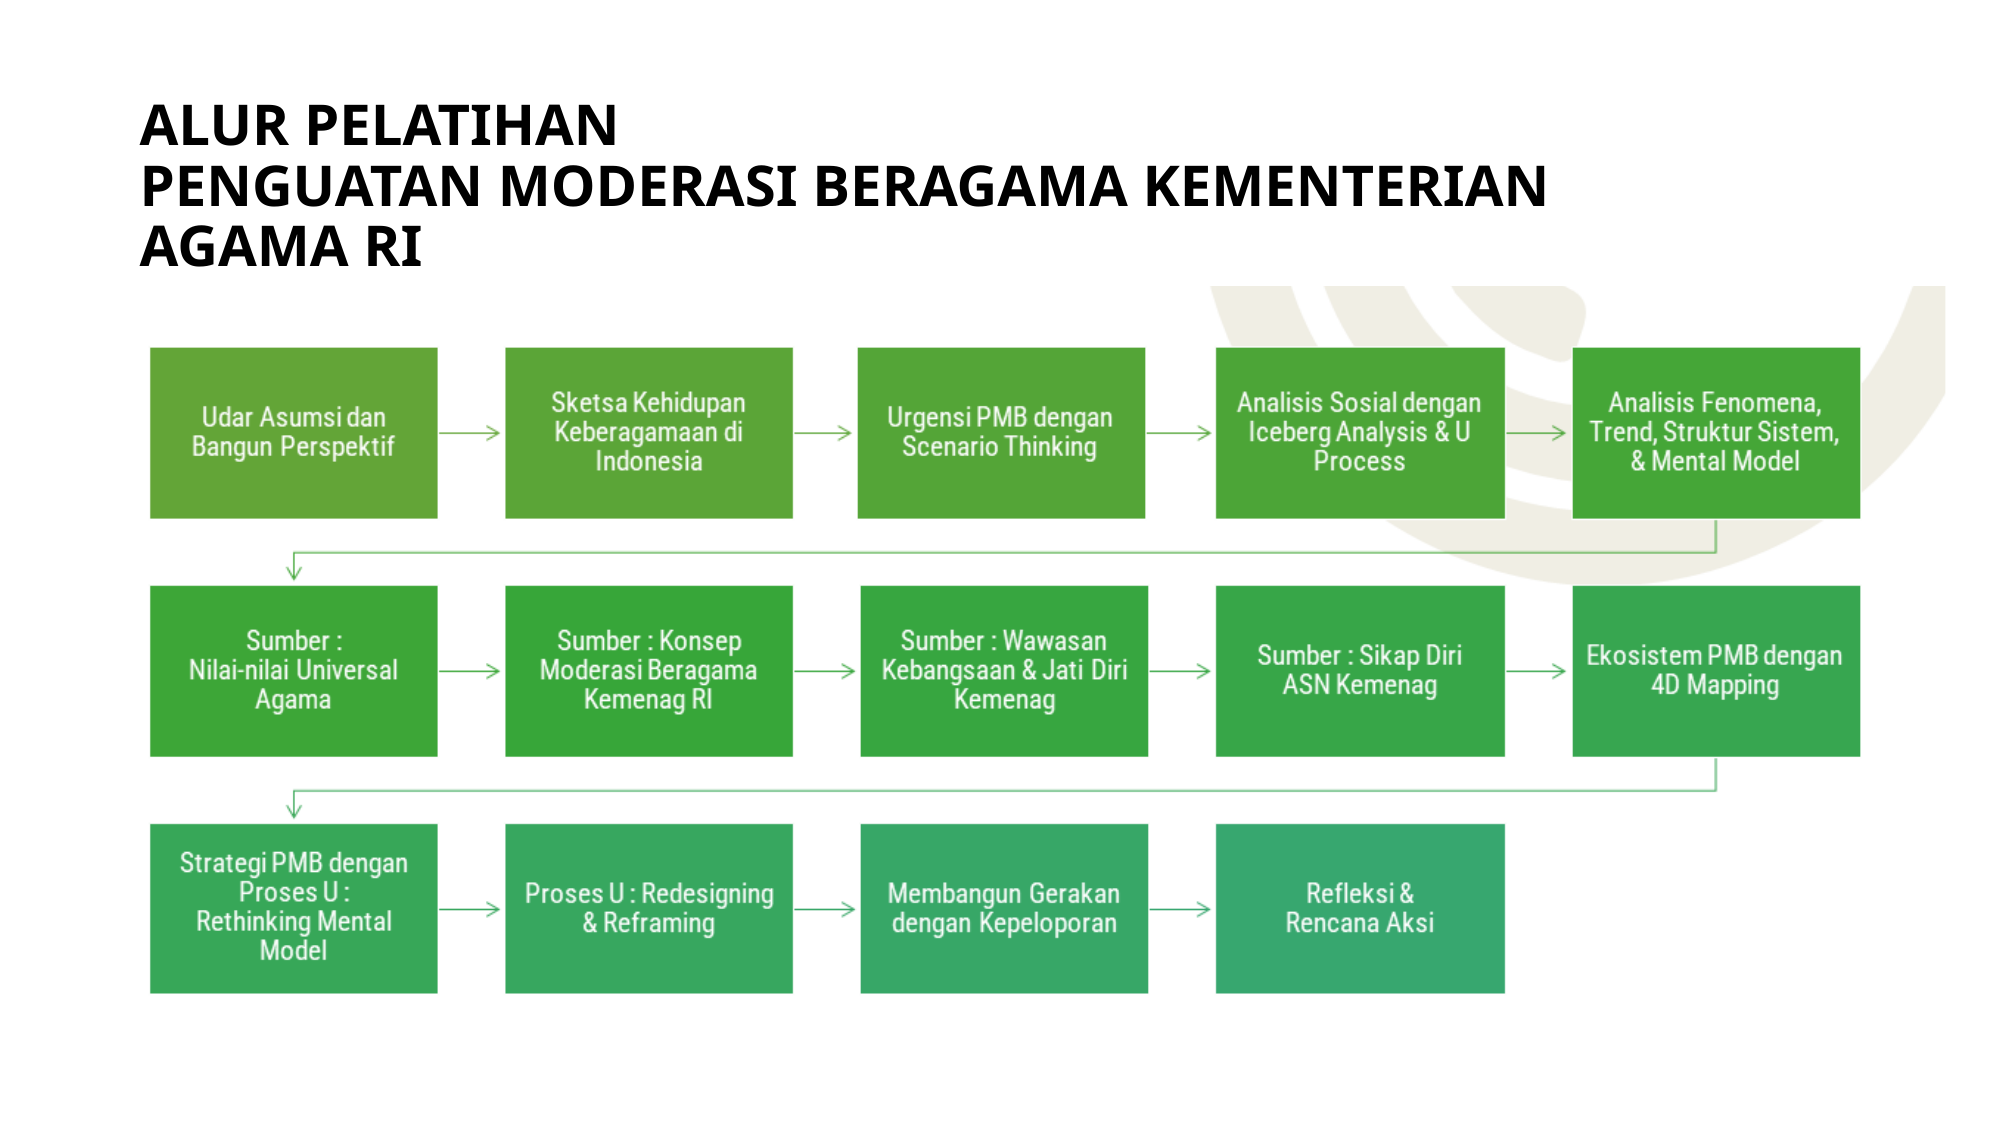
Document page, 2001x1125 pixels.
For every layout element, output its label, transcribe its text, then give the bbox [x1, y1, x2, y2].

title ALUR PELATIHAN PENGUATAN MODERASI BERAGAMA KEMENTERIAN AGAMA RI [124, 64, 1625, 286]
picture [59, 286, 1946, 1035]
